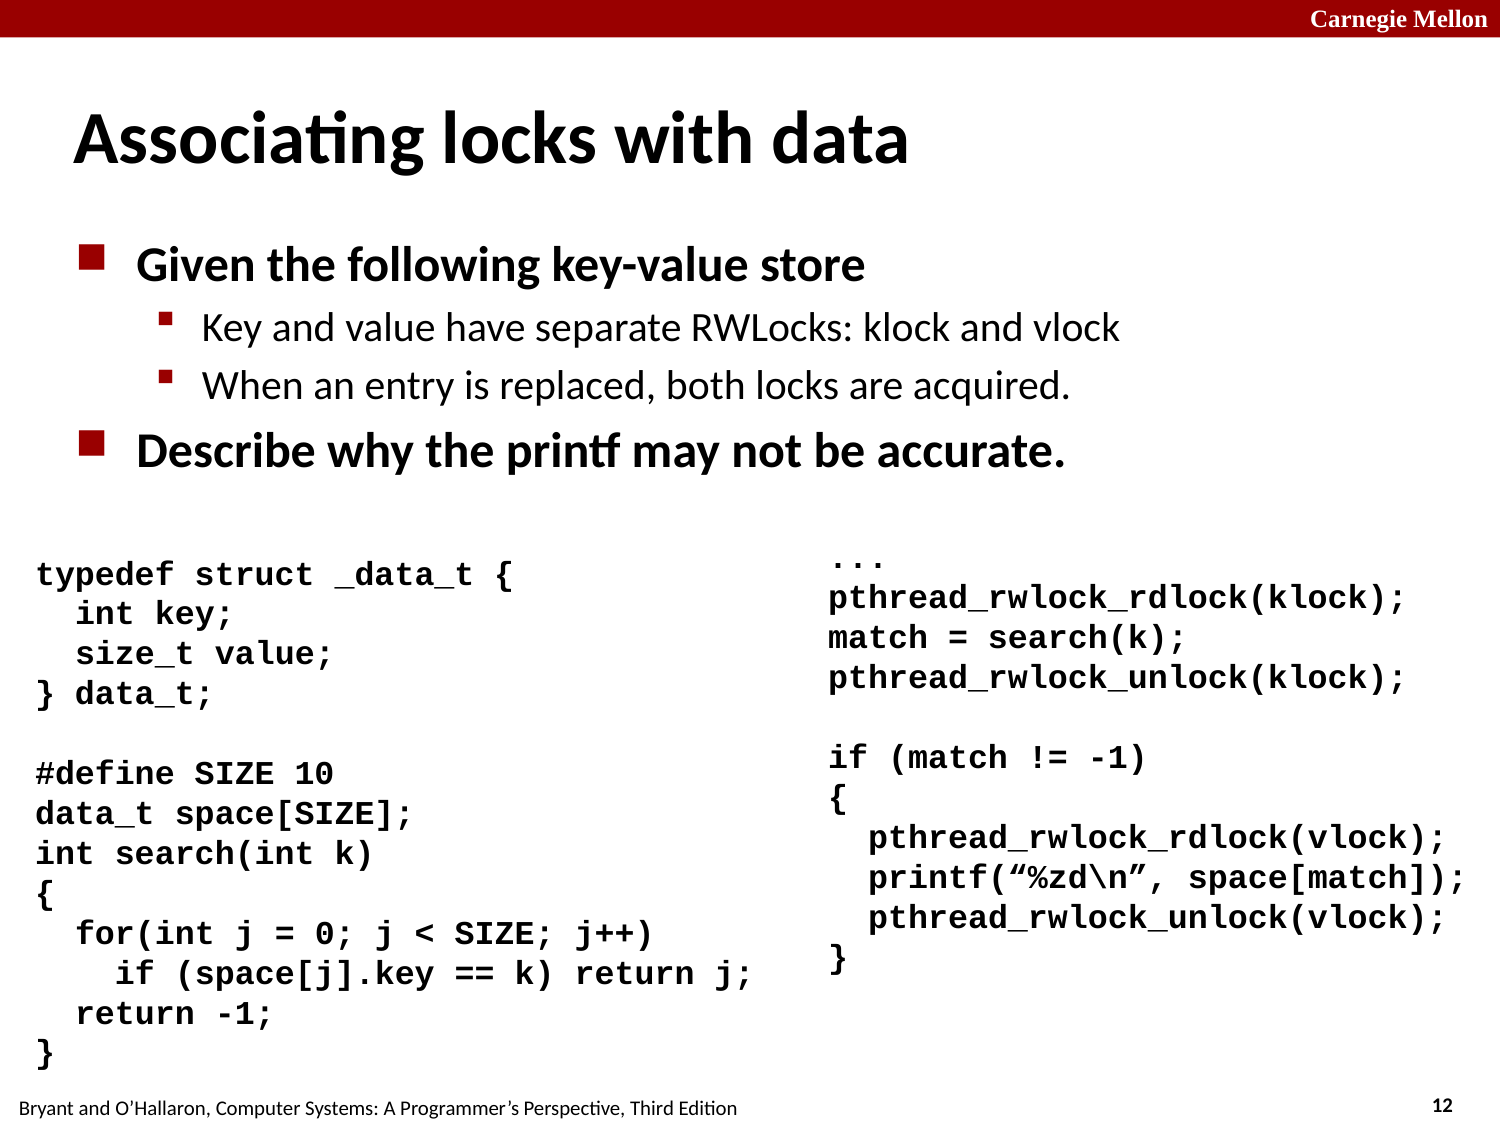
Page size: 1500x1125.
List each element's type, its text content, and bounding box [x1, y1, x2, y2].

list Given the following key-value store Key and value have separate RWLocks: klock and vlock When an entry is replaced, both locks are acquired. Describe why the printf may not be accurate. [64, 223, 1361, 1040]
title Associating locks with data [58, 71, 1305, 197]
text_box typedef struct _data_t { int key; size_t value; } data_t; #define SIZE 10 data_t space[SIZE]; int search(int k) { for(int j = 0; j < SIZE; j++) if (space[j].key == k) return j; return -1; } [20, 544, 770, 1118]
text_box ... pthread_rwlock_rdlock(klock); match = search(k); pthread_rwlock_unlock(klock); if (match != -1) { pthread_rwlock_rdlock(vlock); printf(“%zd\n”, space[match]); pthread_rwlock_unlock(vlock); } [813, 528, 1500, 983]
